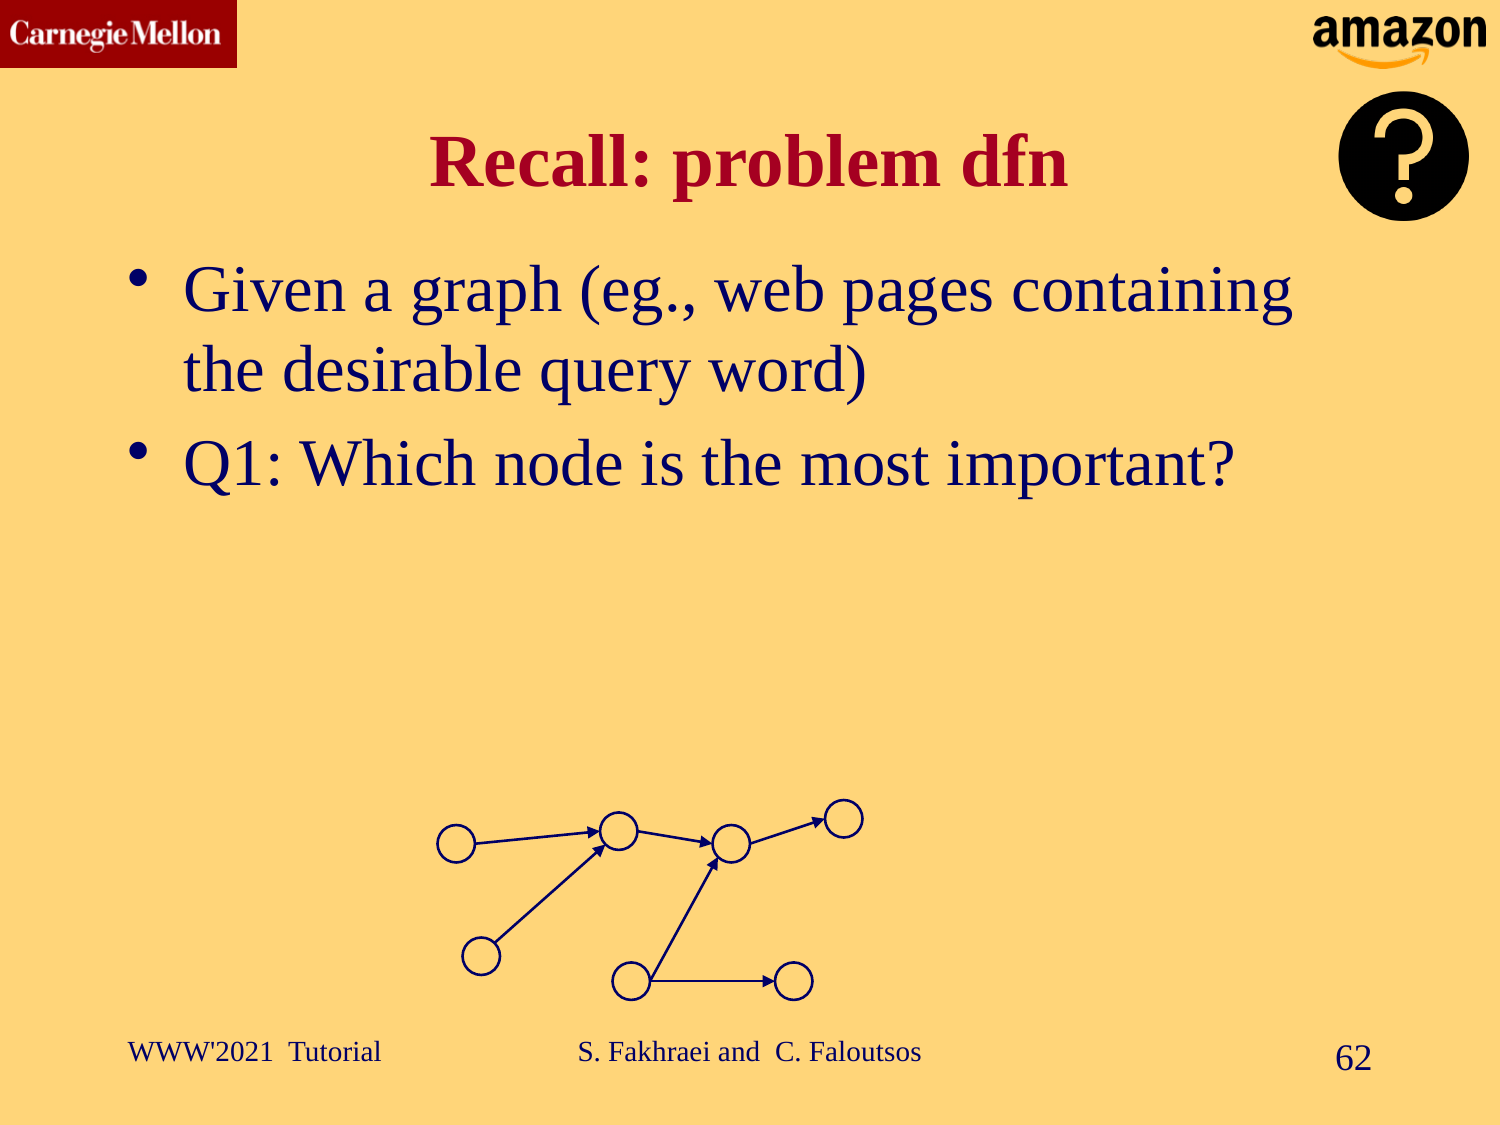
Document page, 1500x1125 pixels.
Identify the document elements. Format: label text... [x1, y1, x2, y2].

picture [1321, 74, 1486, 239]
picture [0, 0, 237, 68]
slide_number 62 [1074, 1024, 1388, 1101]
picture [1313, 16, 1486, 69]
slide_number WWW'2021 Tutorial [112, 1024, 426, 1101]
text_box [437, 799, 863, 1001]
list Given a graph (eg., web pages containing the desirable query word) Q1: Which node is the most important? [112, 237, 1388, 1001]
footer S. Fakhraei and C. Faloutsos [512, 1024, 988, 1101]
title Recall: problem dfn [112, 99, 1316, 213]
